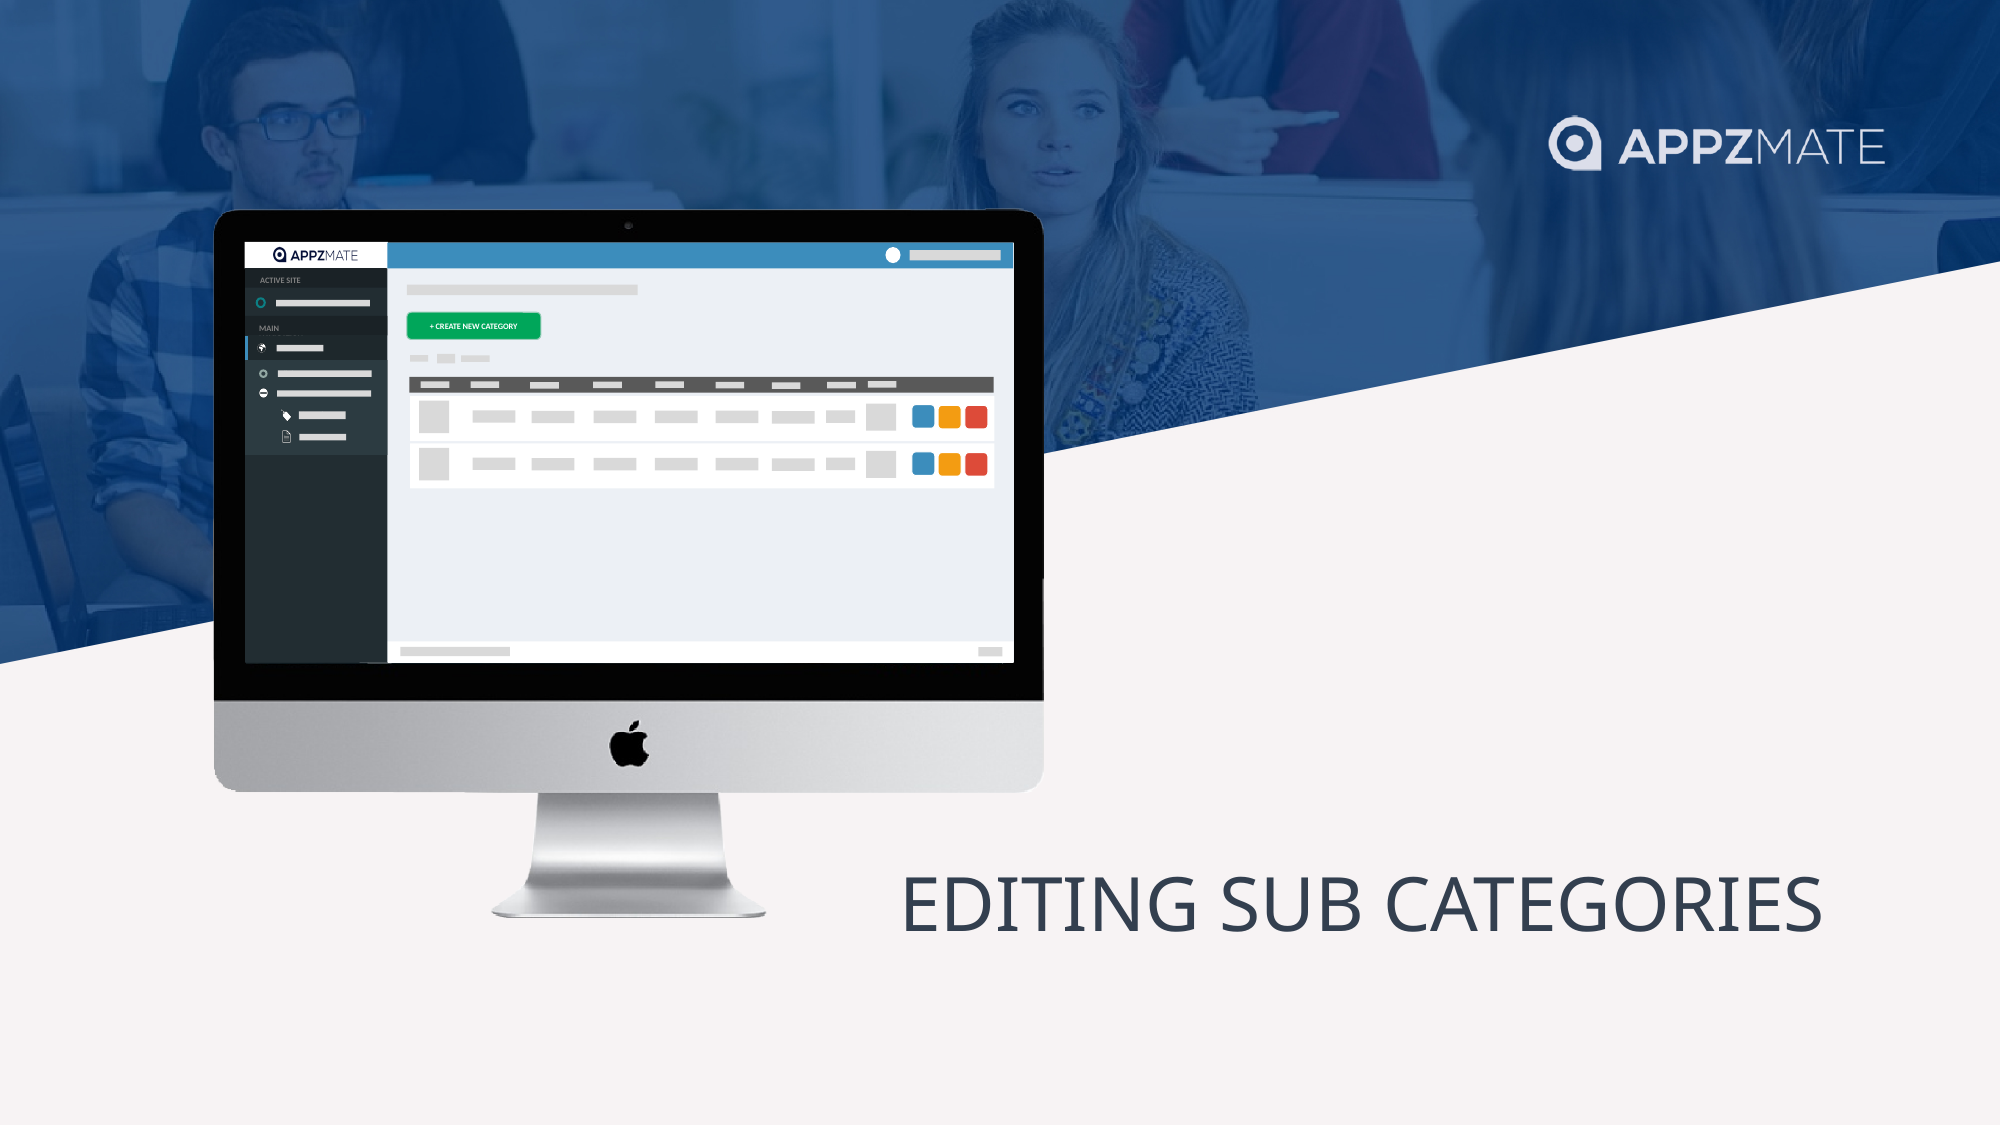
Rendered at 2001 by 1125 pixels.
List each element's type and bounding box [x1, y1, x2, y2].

text_box [244, 241, 1014, 663]
picture [0, 0, 2000, 1125]
